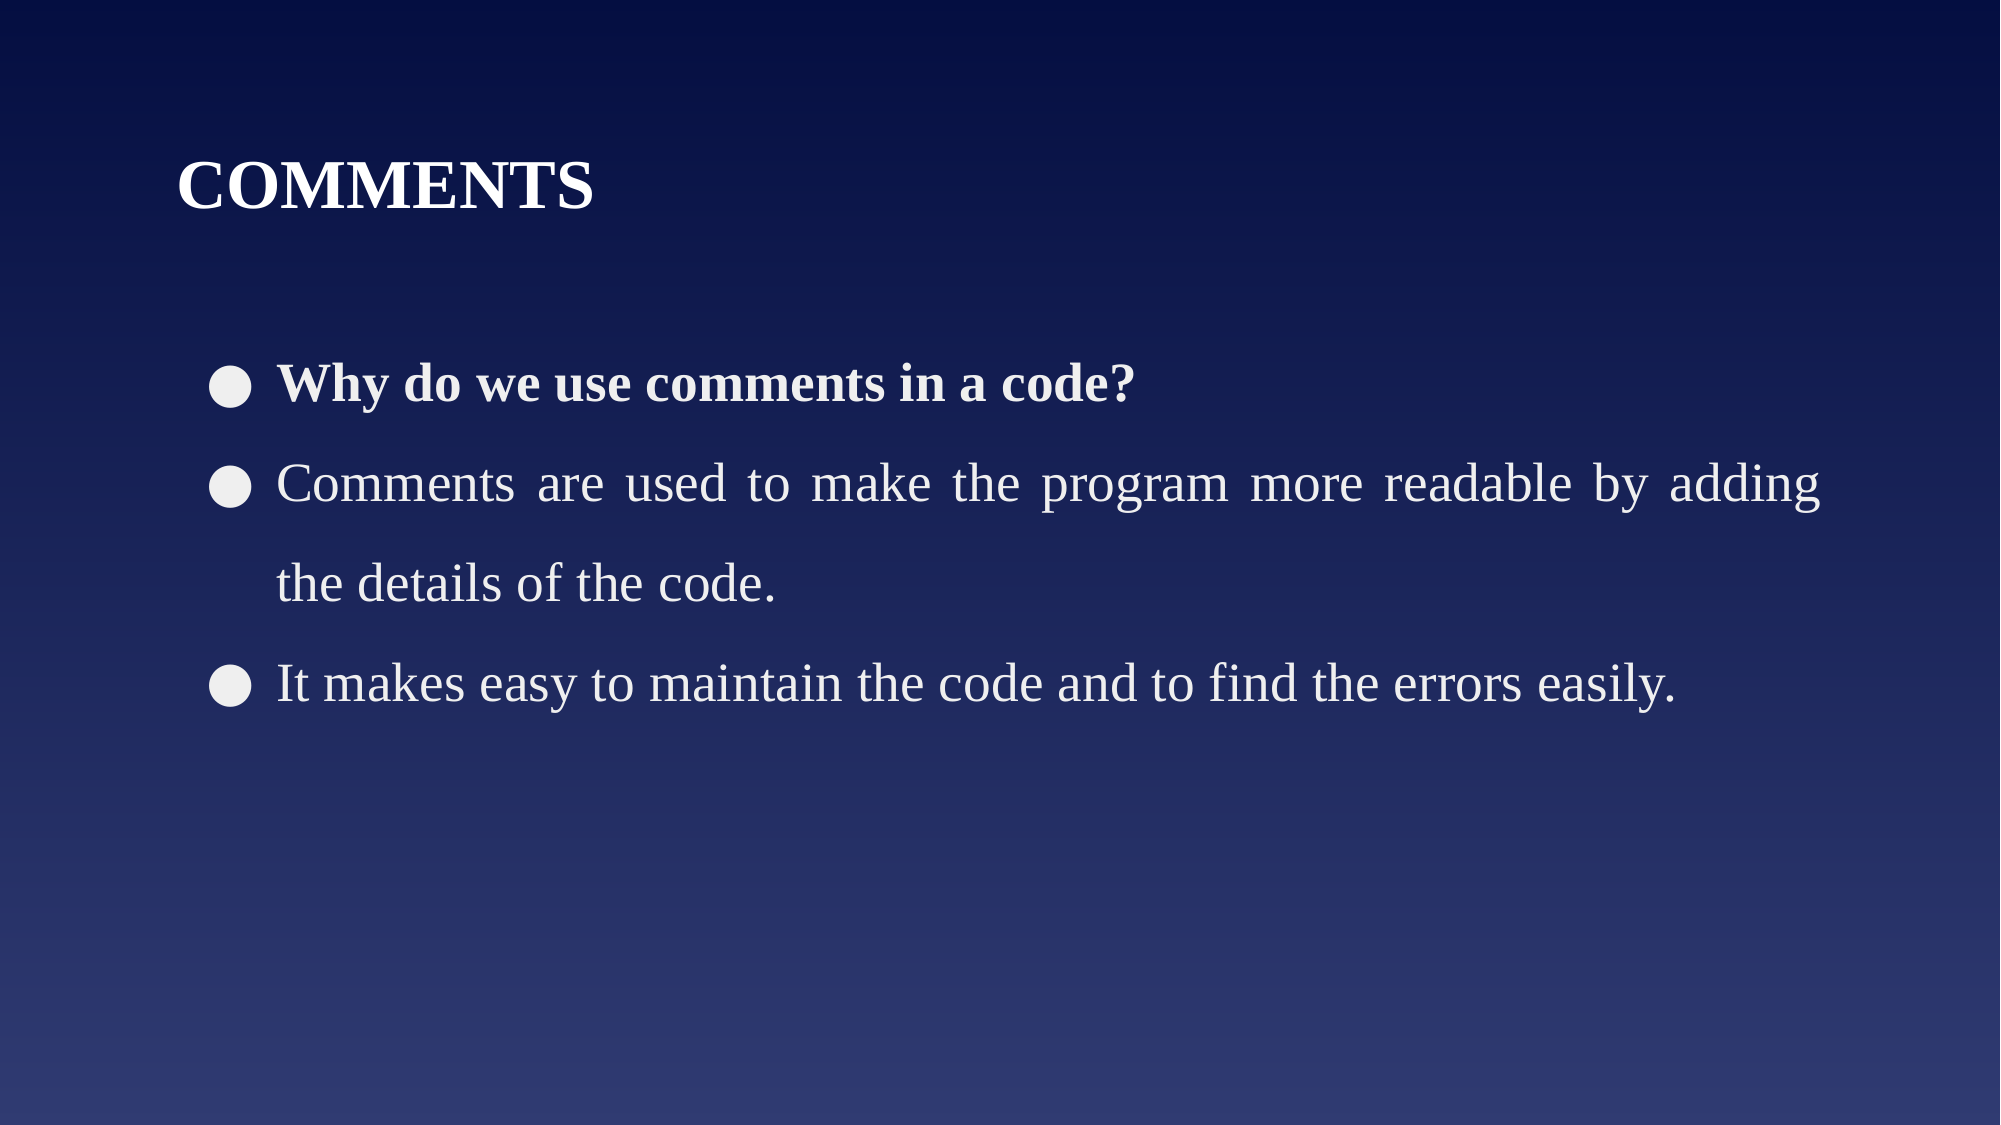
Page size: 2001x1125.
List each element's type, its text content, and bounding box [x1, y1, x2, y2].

list Why do we use comments in a code? Comments are used to make the program more readable by adding the details of the code. It makes easy to maintain the code and to find the errors easily. [156, 252, 1844, 1007]
title COMMENTS [156, 118, 1844, 244]
